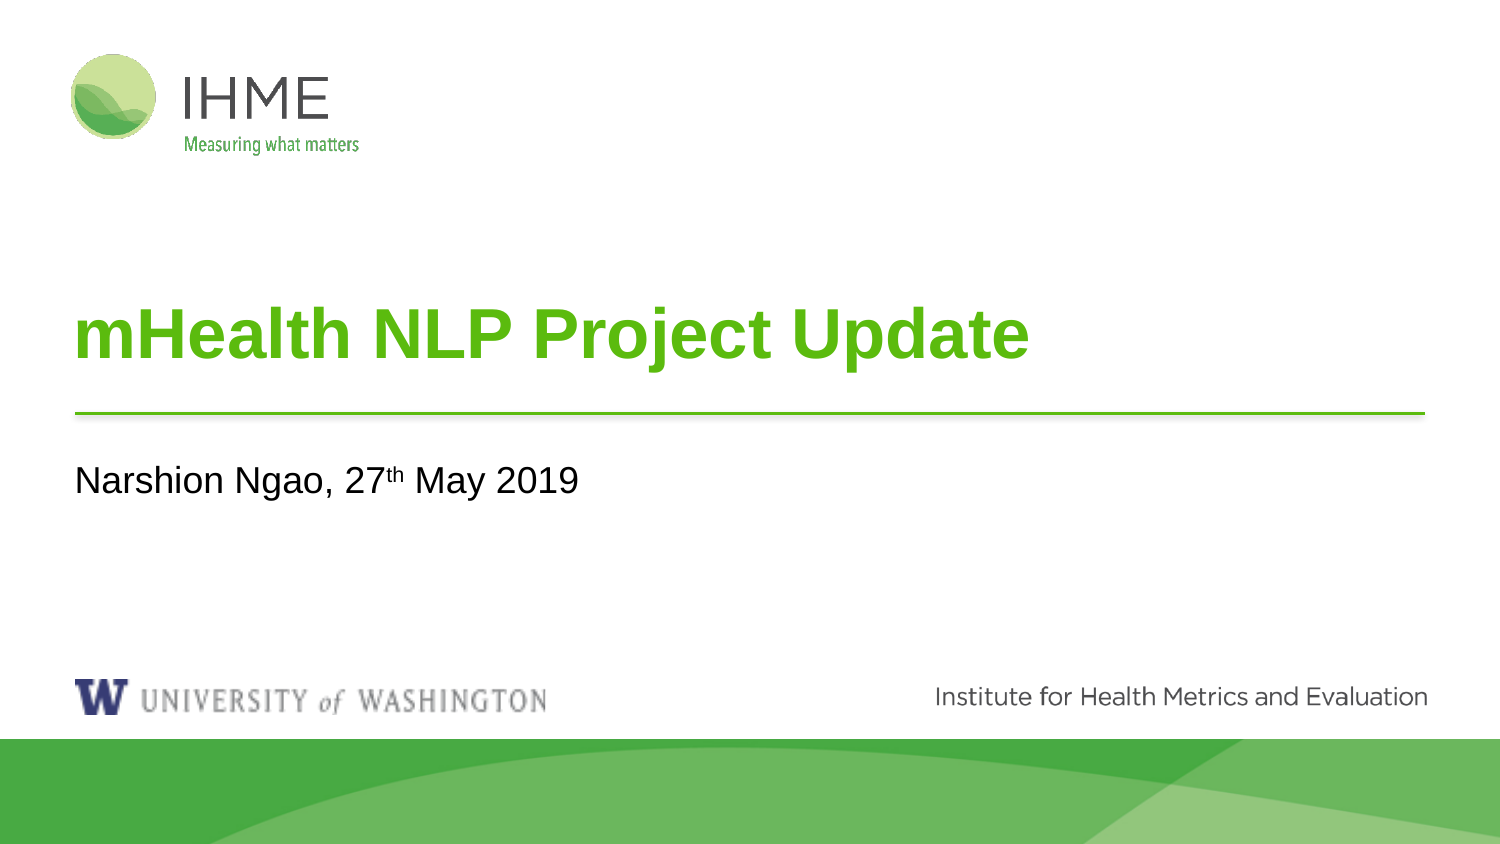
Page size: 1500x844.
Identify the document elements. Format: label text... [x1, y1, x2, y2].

picture [0, 739, 1500, 844]
picture [928, 679, 1433, 711]
list Narshion Ngao, 27th May 2019 [59, 448, 1338, 502]
picture [58, 24, 378, 184]
title mHealth NLP Project Update [58, 279, 1334, 381]
